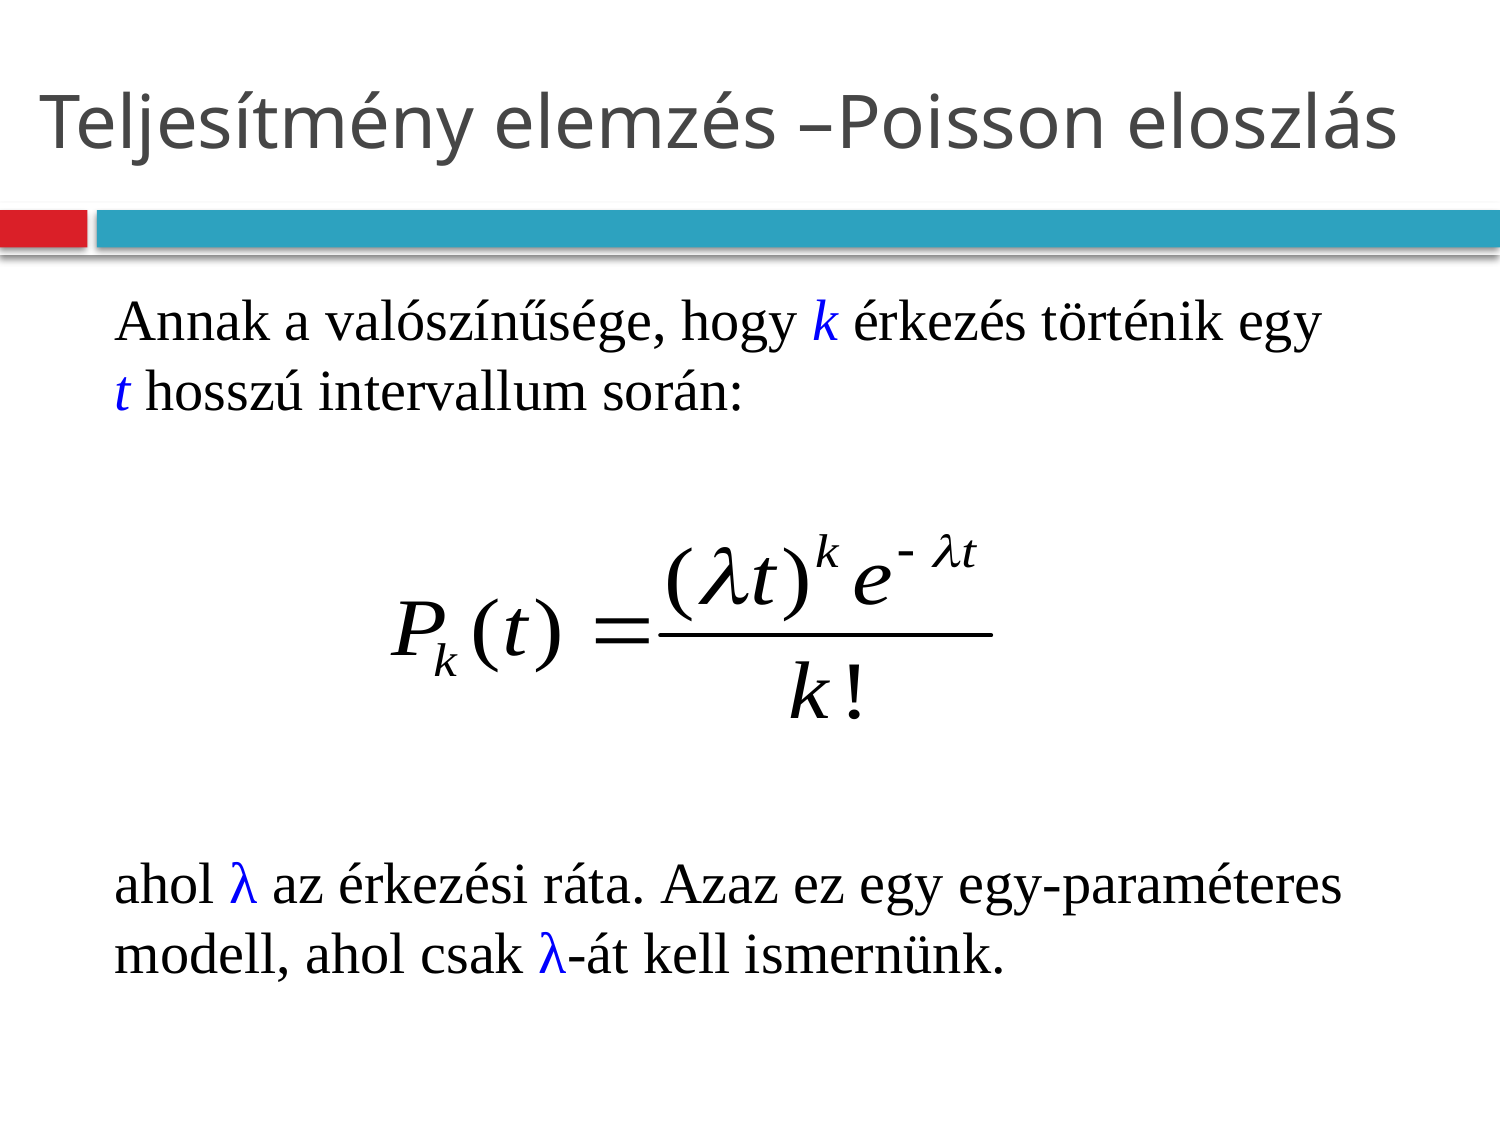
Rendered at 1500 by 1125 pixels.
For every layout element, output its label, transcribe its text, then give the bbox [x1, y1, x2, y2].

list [374, 512, 1009, 738]
text_box Annak a valószínűsége, hogy k érkezés történik egy t hosszú intervallum során: [99, 274, 1338, 430]
title Teljesítmény elemzés –Poisson eloszlás [24, 37, 1475, 200]
text_box ahol λ az érkezési ráta. Azaz ez egy egy-paraméteres modell, ahol csak λ-át kell ismernünk. [99, 837, 1425, 993]
